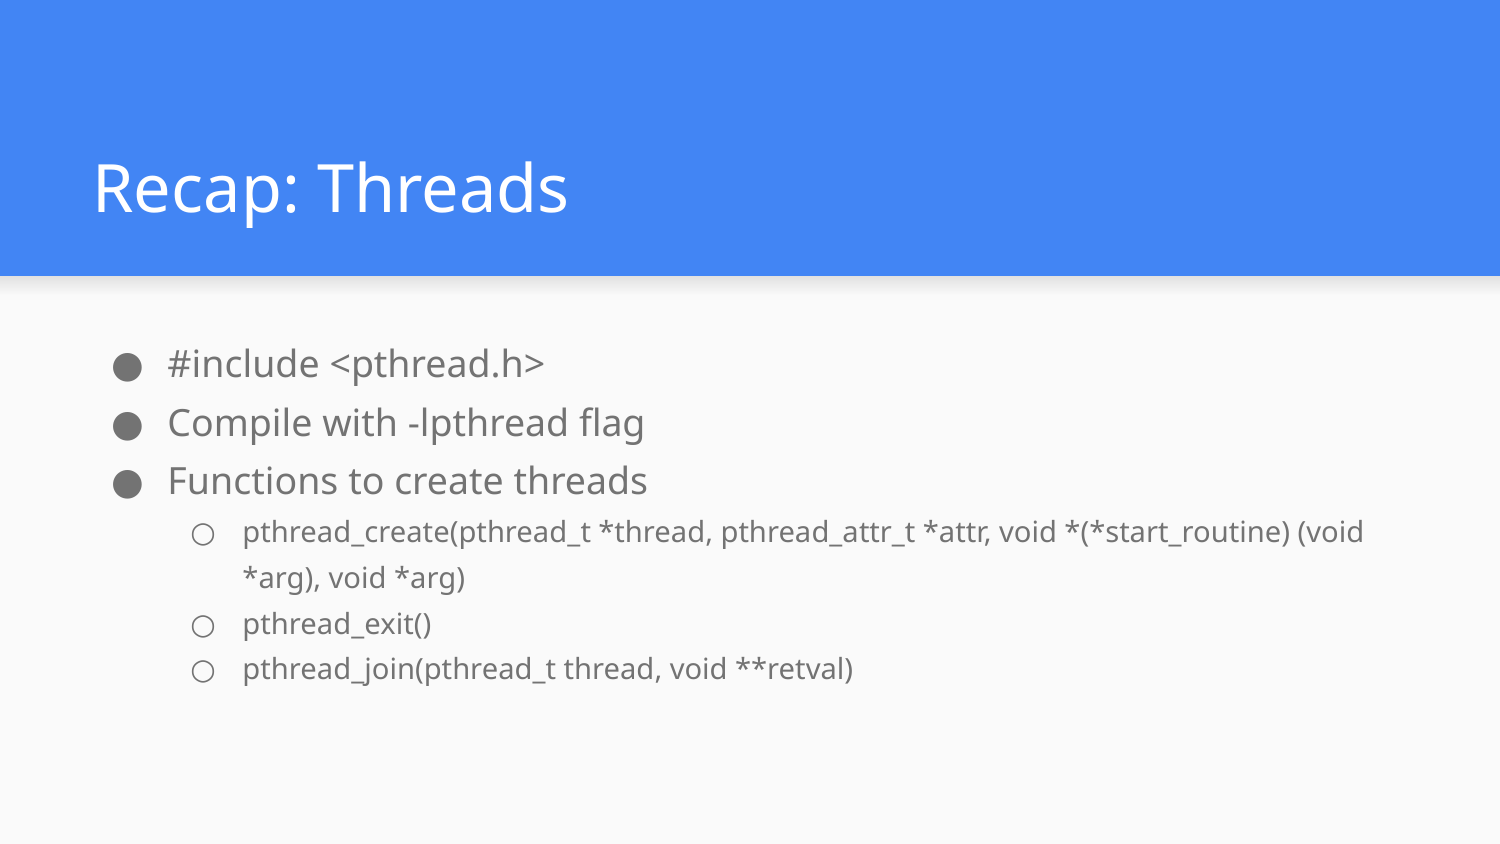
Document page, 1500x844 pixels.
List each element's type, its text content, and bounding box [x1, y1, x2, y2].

title Recap: Threads [77, 121, 1427, 248]
list #include <pthread.h> Compile with -lpthread flag Functions to create threads pthread_create(pthread_t *thread, pthread_attr_t *attr, void *(*start_routine) (void *arg), void *arg) pthread_exit() pthread_join(pthread_t thread, void **retval) [77, 314, 1427, 760]
